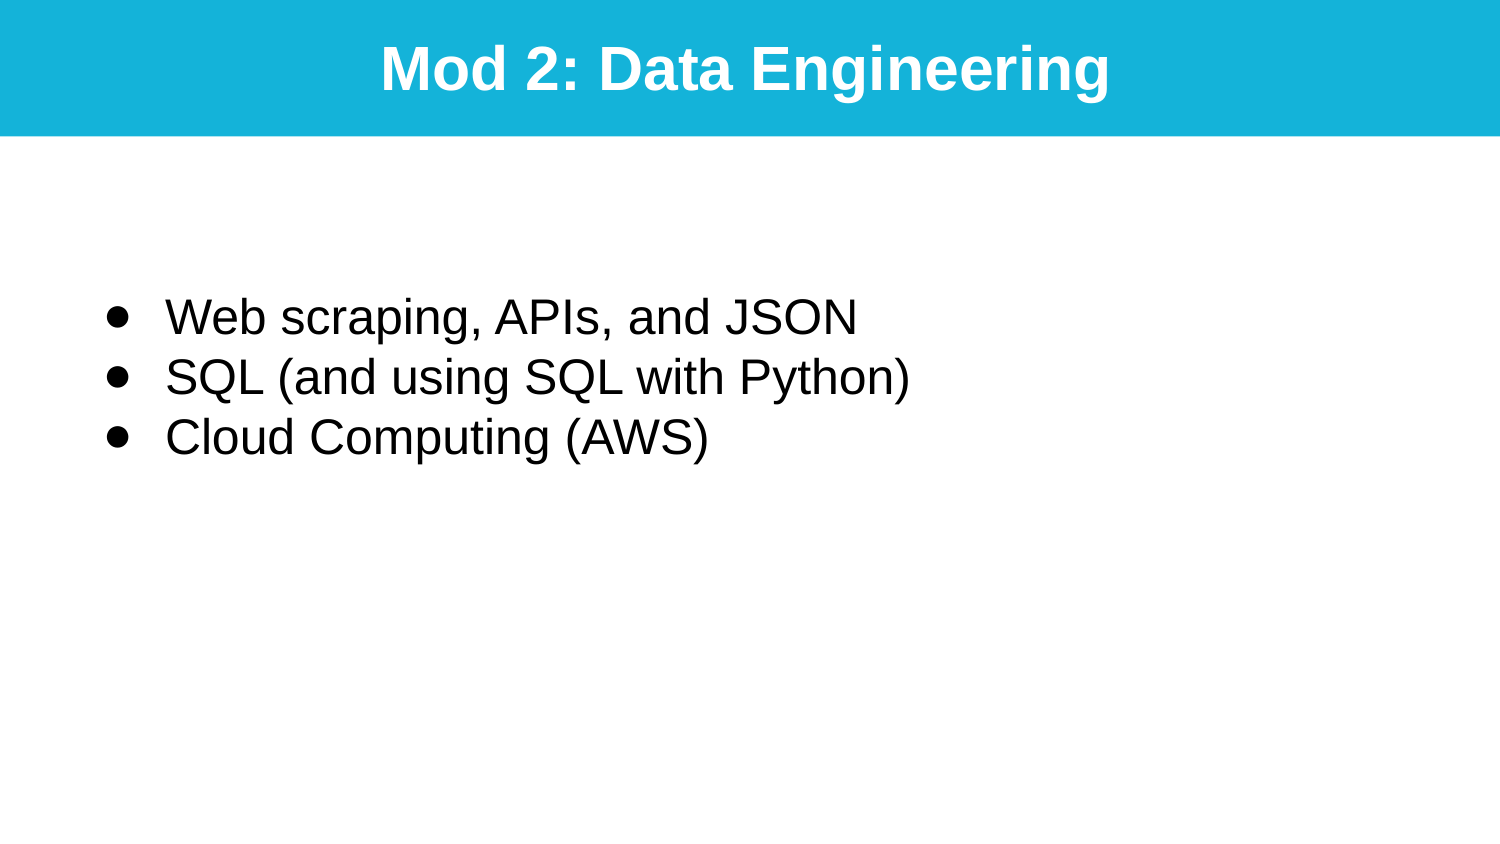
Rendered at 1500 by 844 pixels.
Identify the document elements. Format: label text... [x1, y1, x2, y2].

text_box Mod 2: Data Engineering [10, 13, 1482, 126]
list Web scraping, APIs, and JSON SQL (and using SQL with Python) Cloud Computing (AWS) [75, 196, 1425, 808]
text_box [0, 0, 1500, 137]
